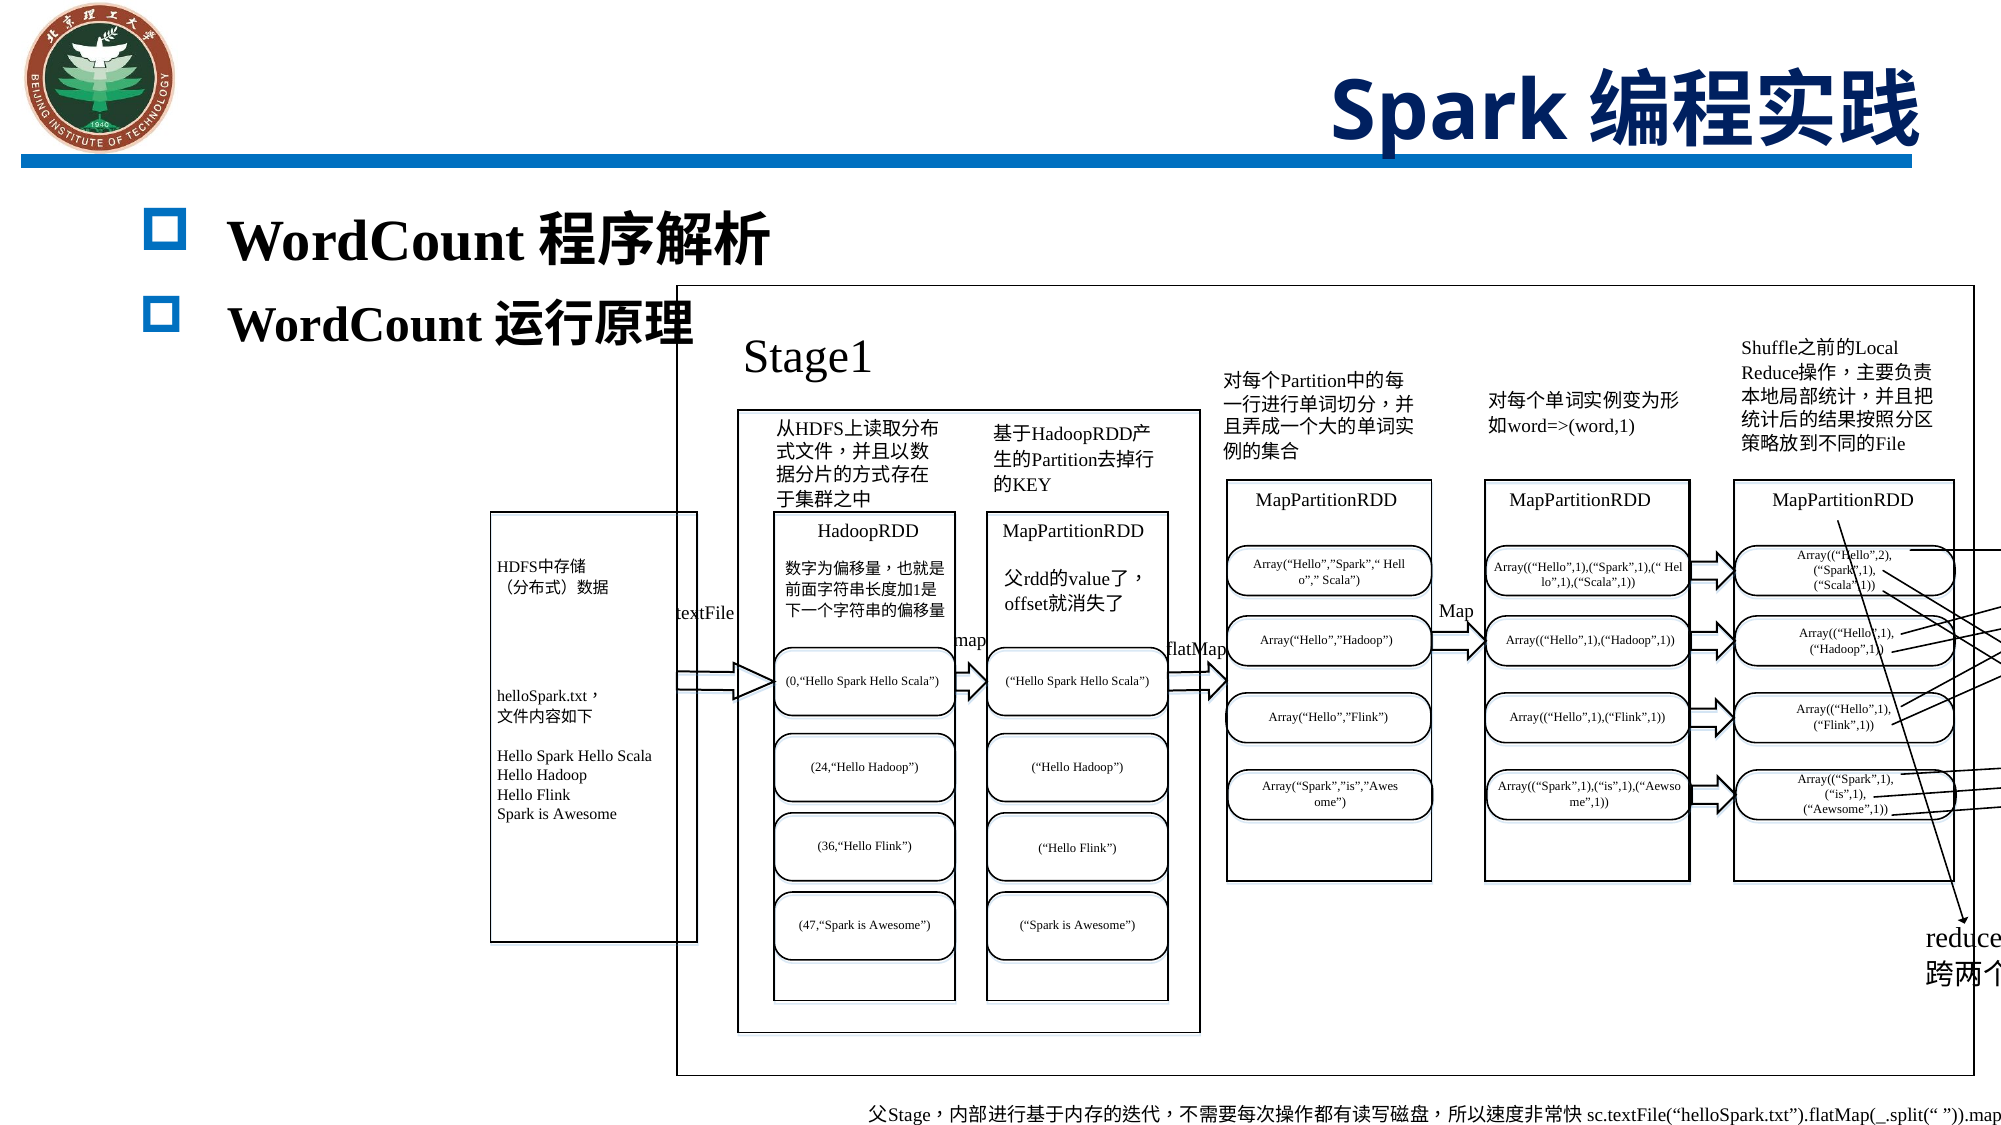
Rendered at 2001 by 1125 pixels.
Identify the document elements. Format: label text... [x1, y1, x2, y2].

text_box [21, 154, 1912, 168]
picture [487, 279, 2000, 1125]
text_box WordCount运行原理 [124, 270, 902, 359]
text_box Spark编程实践 [987, 76, 1937, 164]
picture [21, 0, 178, 156]
text_box WordCount程序解析 [124, 191, 902, 270]
